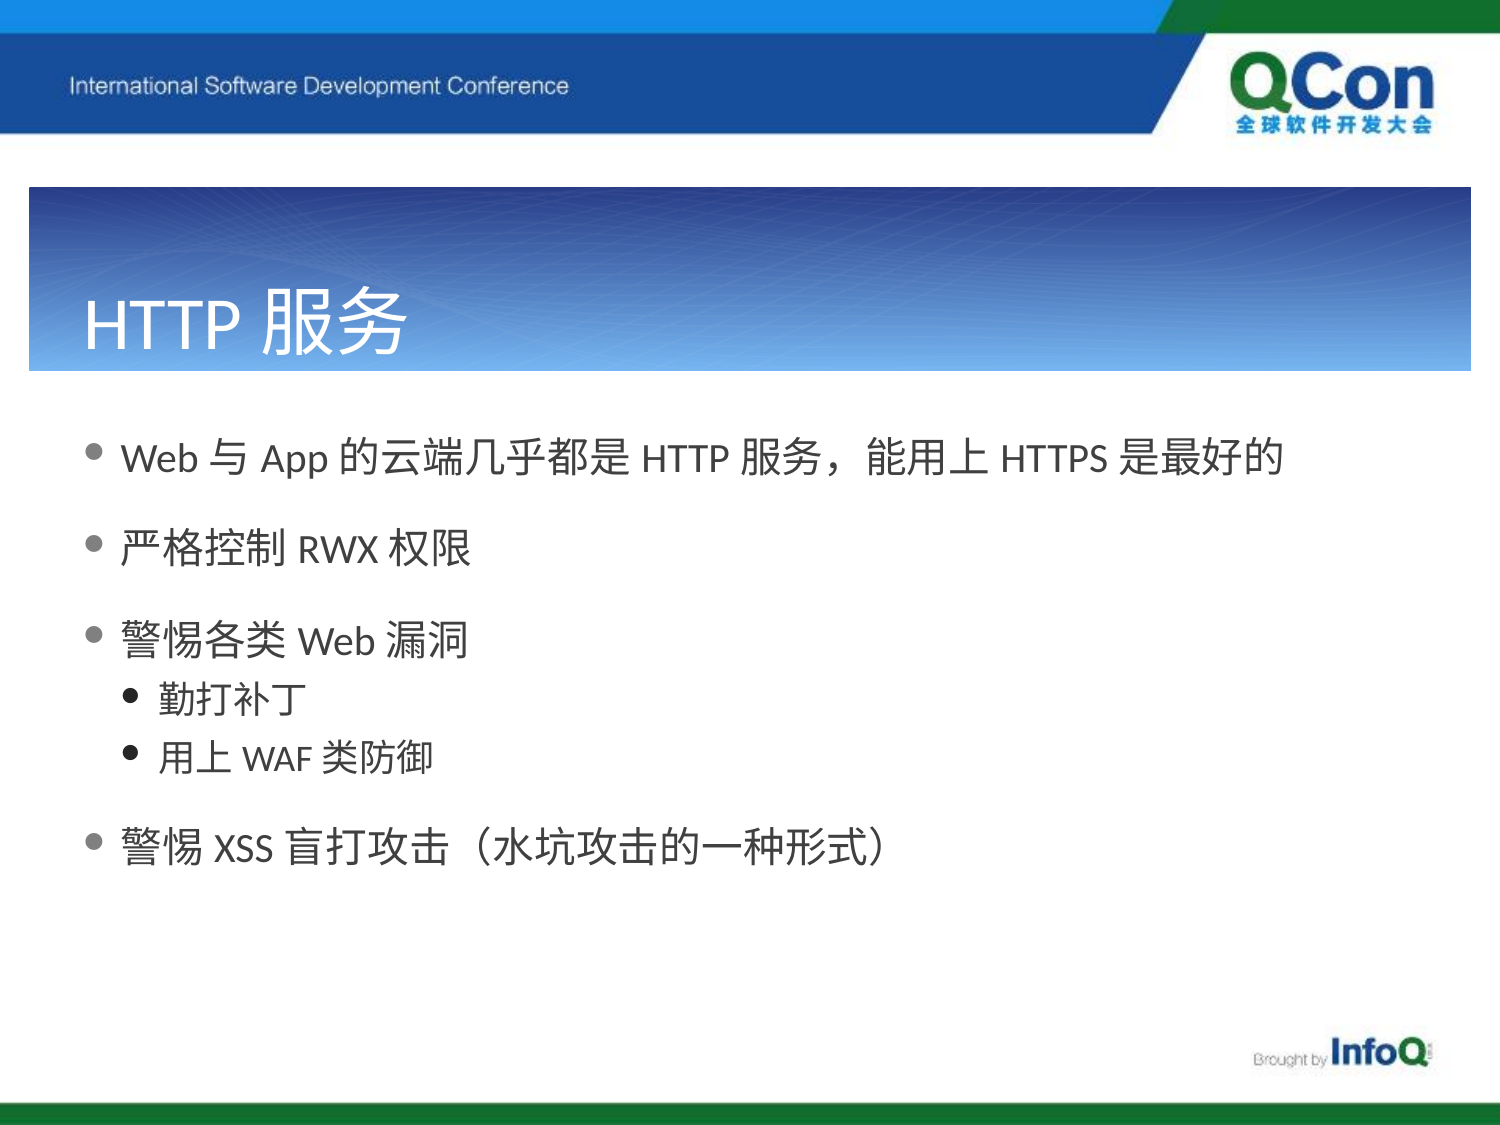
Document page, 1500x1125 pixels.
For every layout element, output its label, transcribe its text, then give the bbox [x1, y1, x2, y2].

picture [0, 0, 1500, 1125]
list Web与App的云端几乎都是HTTP服务，能用上HTTPS是最好的 严格控制RWX权限 警惕各类Web漏洞 勤打补丁 用上WAF类防御 警惕XSS盲打攻击（水坑攻击的一种形式） [68, 422, 1432, 1025]
title HTTP服务 [68, 184, 1432, 373]
